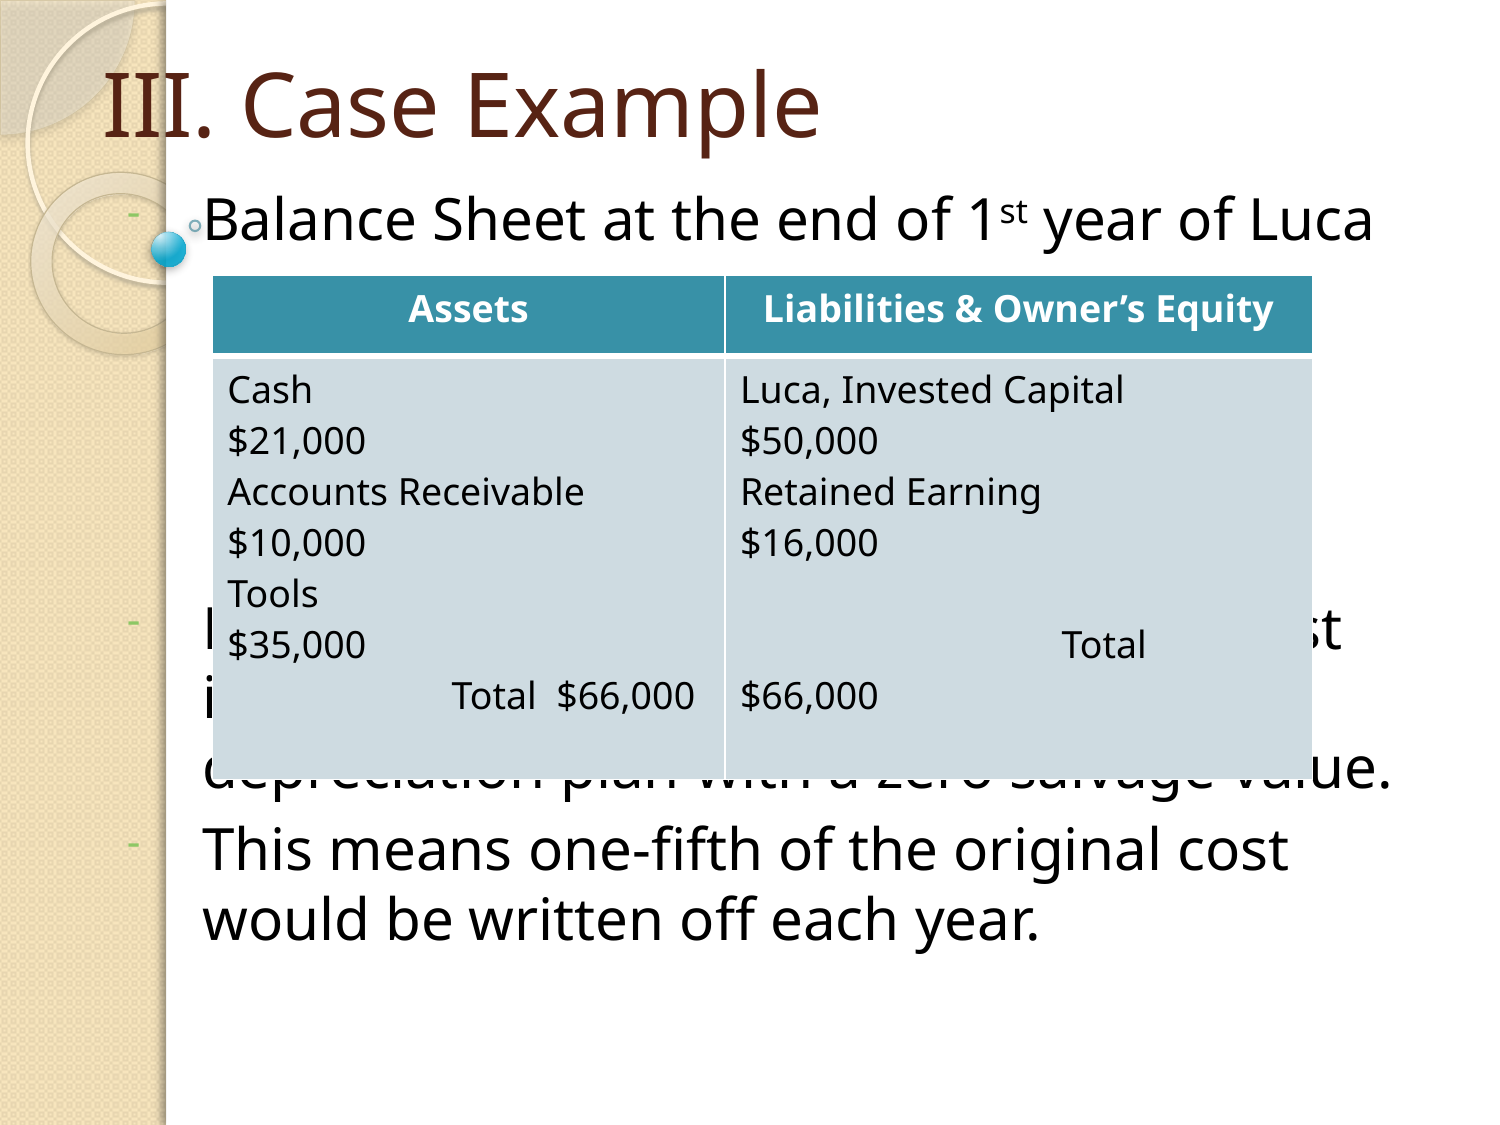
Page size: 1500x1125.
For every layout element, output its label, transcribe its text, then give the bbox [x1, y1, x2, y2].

title III. Case Example [87, 37, 1363, 163]
table_cell Cash $21,000 Accounts Receivable $10,000 Tools $35,000 Total $66,000 [213, 359, 724, 779]
table_header Assets [213, 276, 724, 353]
table_cell Luca, Invested Capital $50,000 Retained Earning $16,000 Total $66,000 [726, 359, 1312, 779]
text_box Balance Sheet at the end of 1st year of Luca Luca realized that the tools would not last indefinitely, and set up a 5-year SL depreciation plan with a zero salvage value. This means one-fifth of the original cost would be written off each year. [112, 174, 1475, 1100]
table_header Liabilities & Owner’s Equity [726, 276, 1312, 353]
